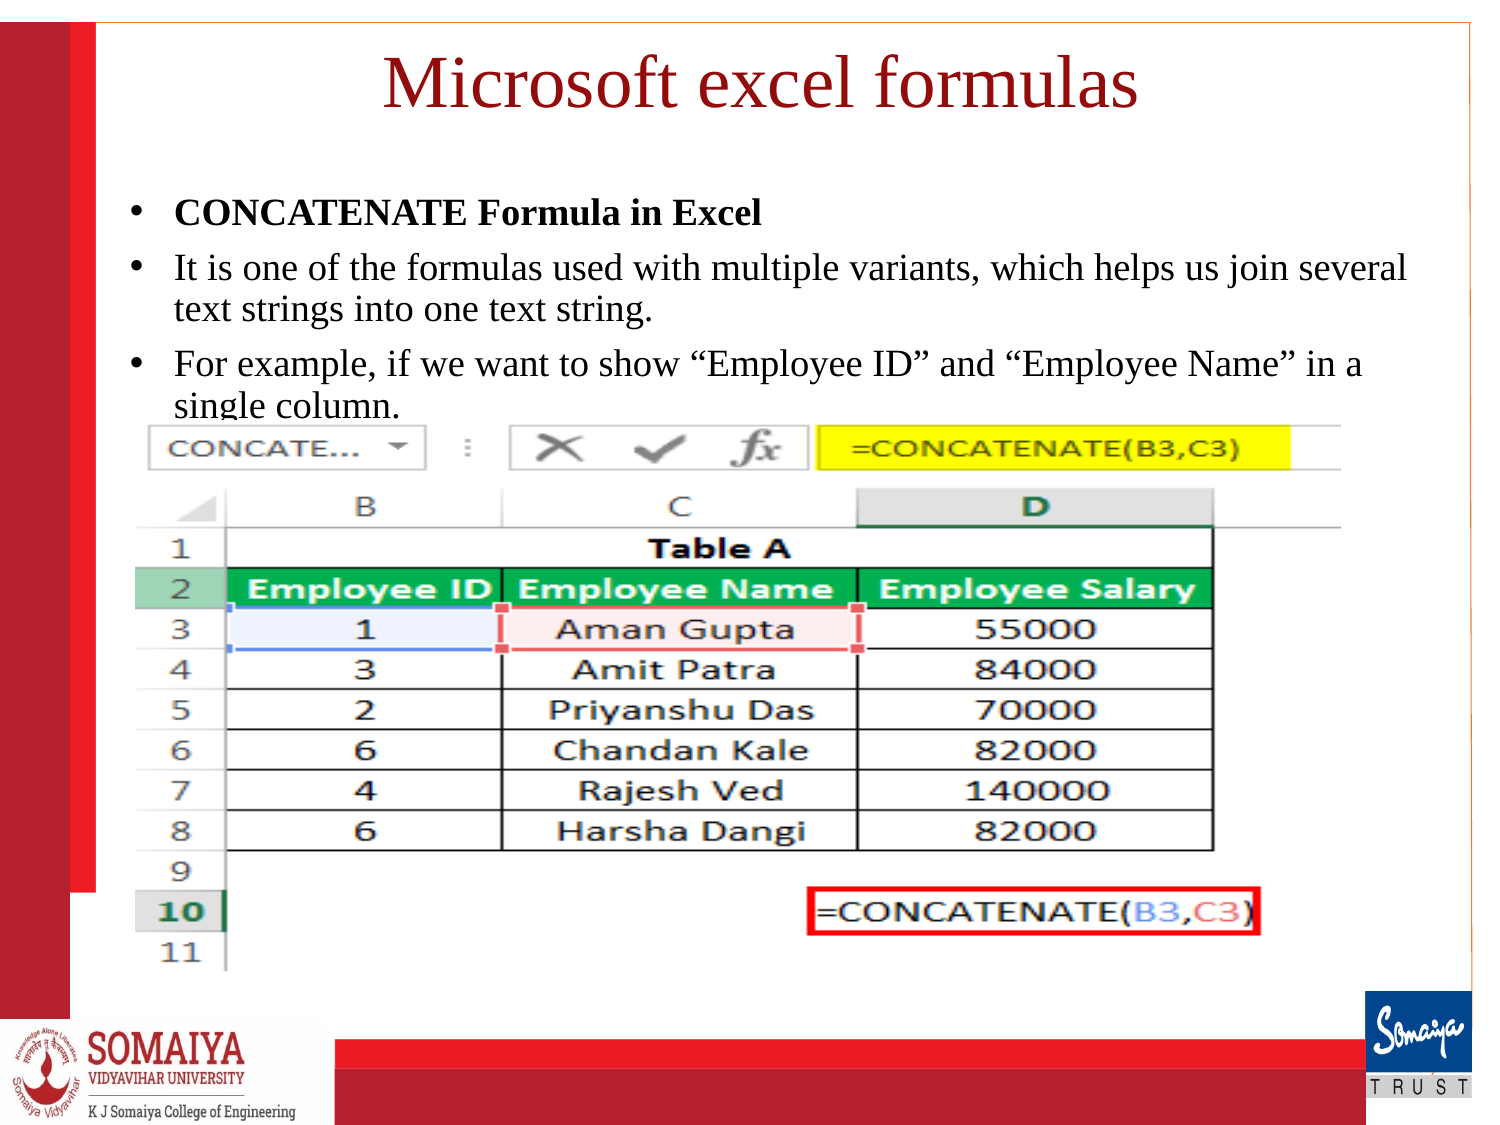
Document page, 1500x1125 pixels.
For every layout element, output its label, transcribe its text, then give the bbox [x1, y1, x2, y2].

picture [1365, 991, 1472, 1098]
picture [335, 1040, 1365, 1125]
list CONCATENATE Formula in Excel It is one of the formulas used with multiple variants, which helps us join several text strings into one text string. For example, if we want to show “Employee ID” and “Employee Name” in a single column. [114, 184, 1465, 1024]
picture [135, 420, 1341, 971]
picture [0, 22, 327, 1125]
title Microsoft excel formulas [53, 35, 1471, 179]
